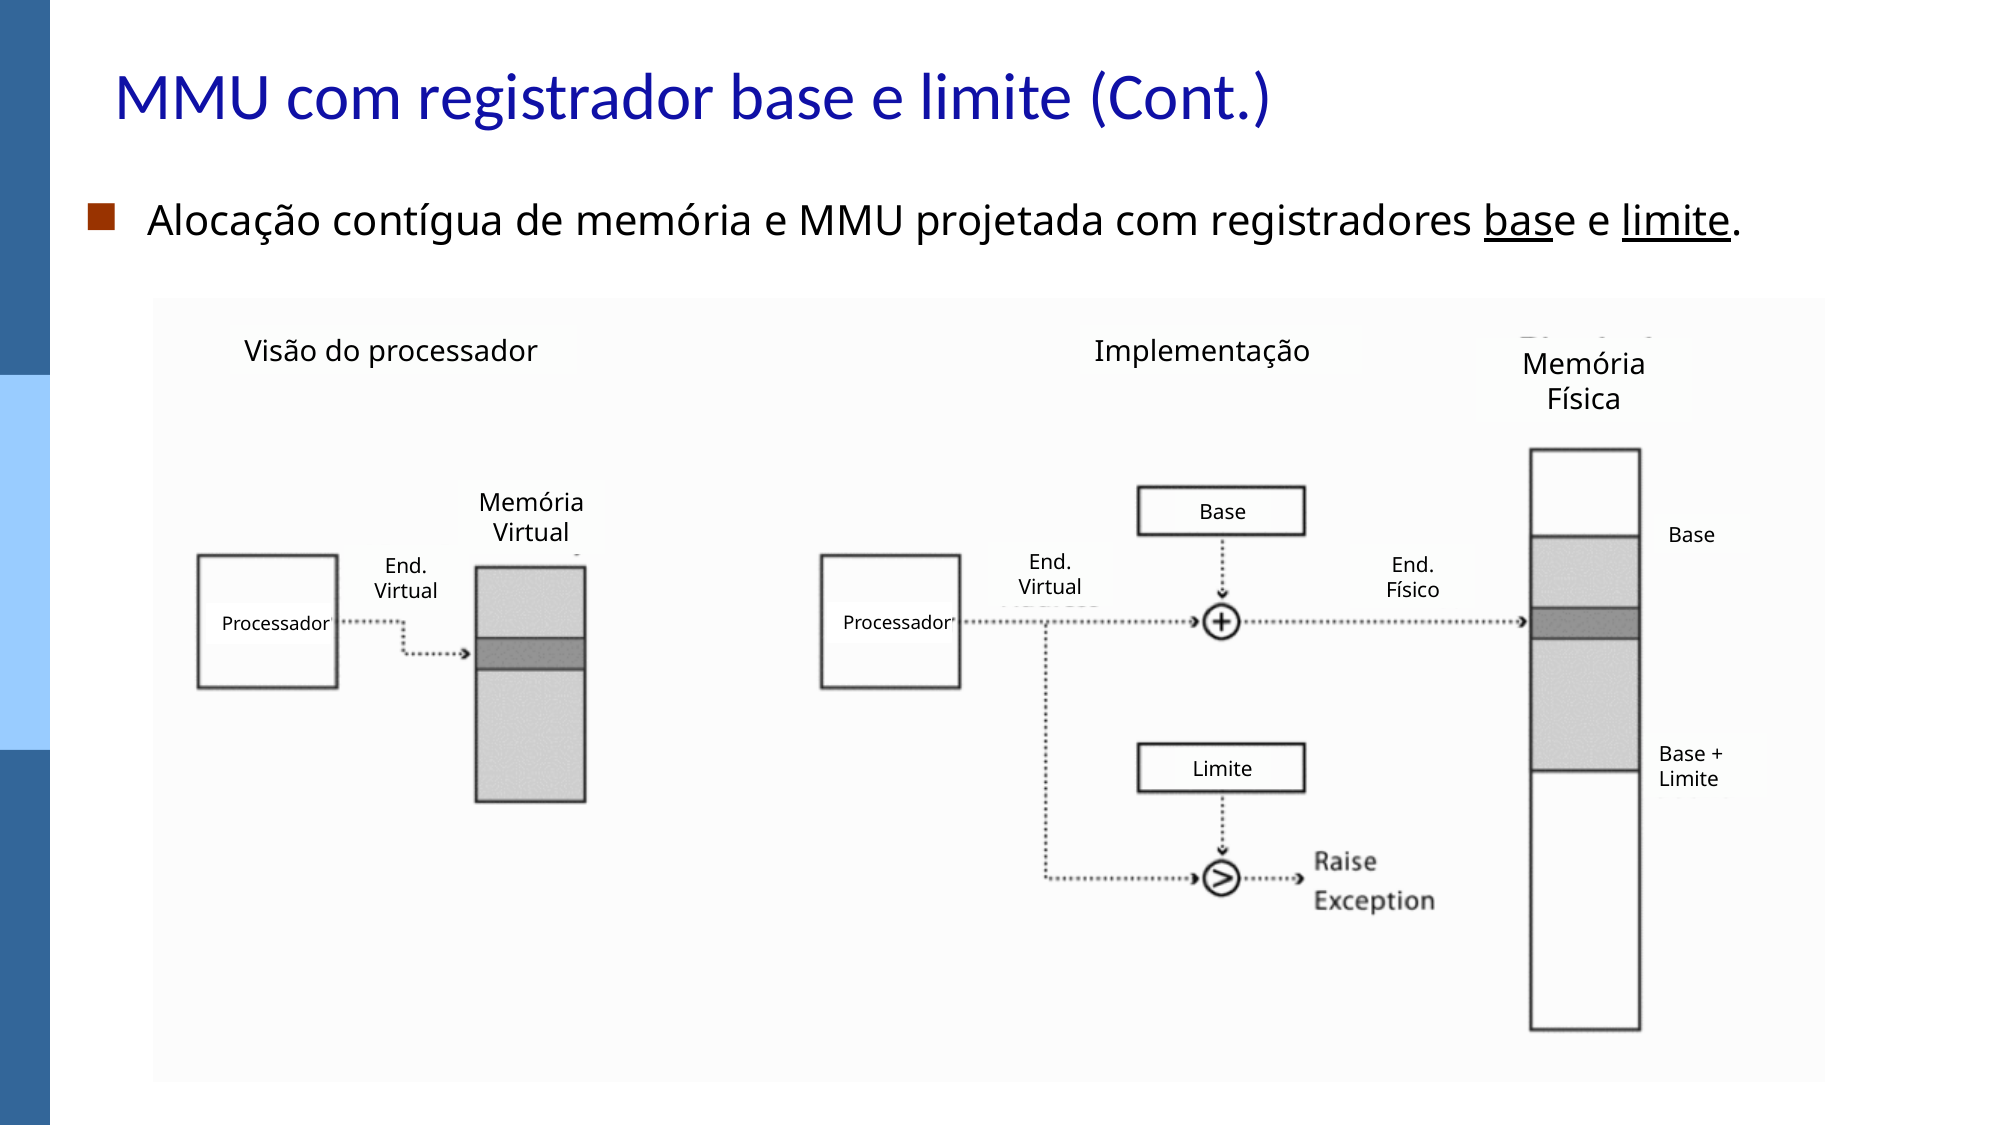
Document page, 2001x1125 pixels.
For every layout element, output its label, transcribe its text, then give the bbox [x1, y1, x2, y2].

list Alocação contígua de memória e MMU projetada com registradores base e limite. [75, 186, 1977, 930]
title MMU com registrador base e limite (Cont.) [99, 45, 1900, 141]
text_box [153, 298, 1826, 1082]
